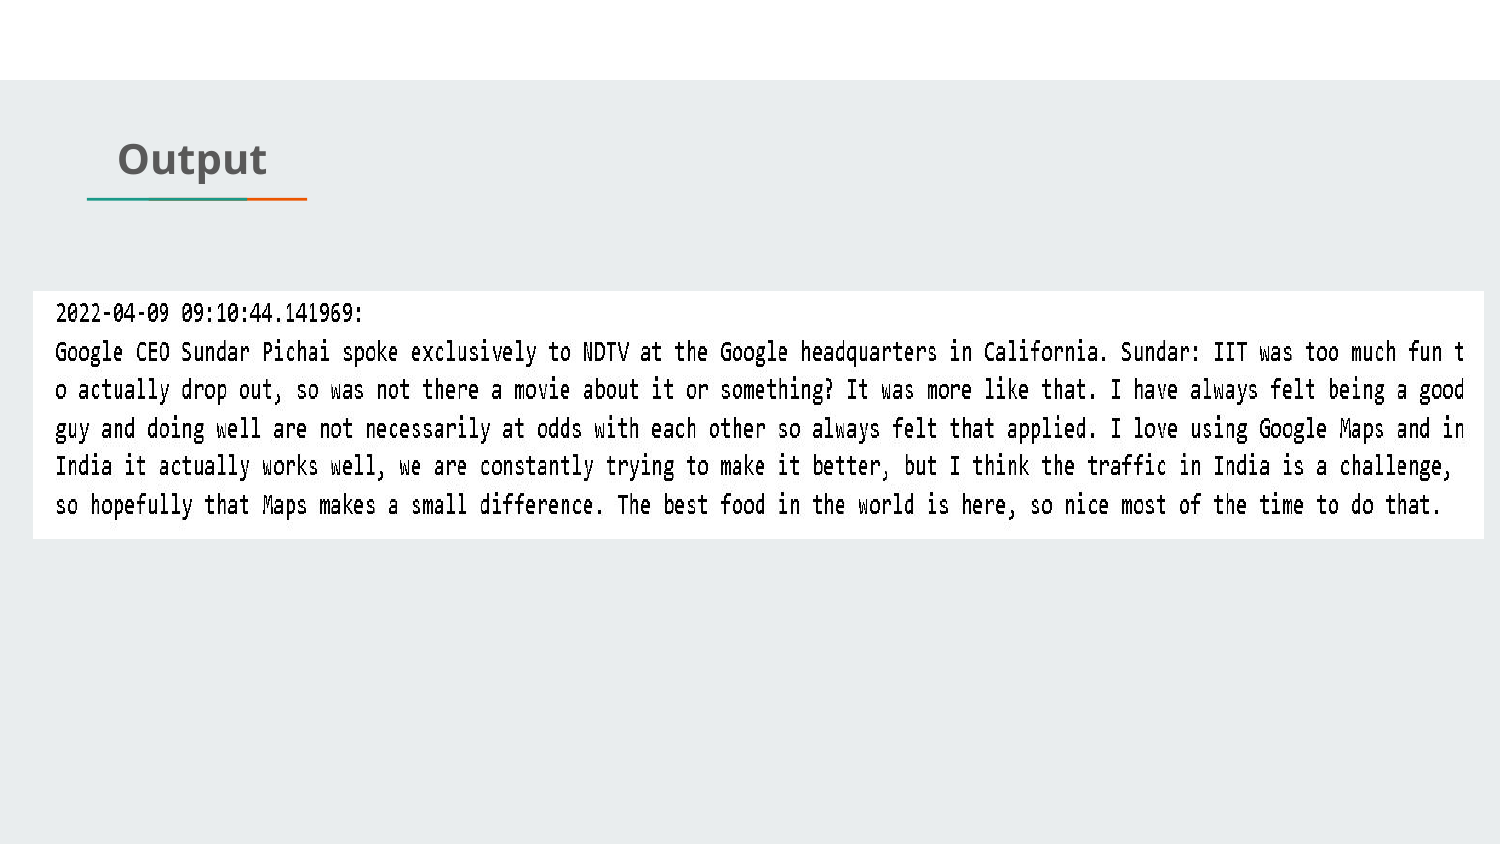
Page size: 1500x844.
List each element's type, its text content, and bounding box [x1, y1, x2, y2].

picture [32, 291, 1484, 539]
subtitle Output [101, 117, 1363, 290]
